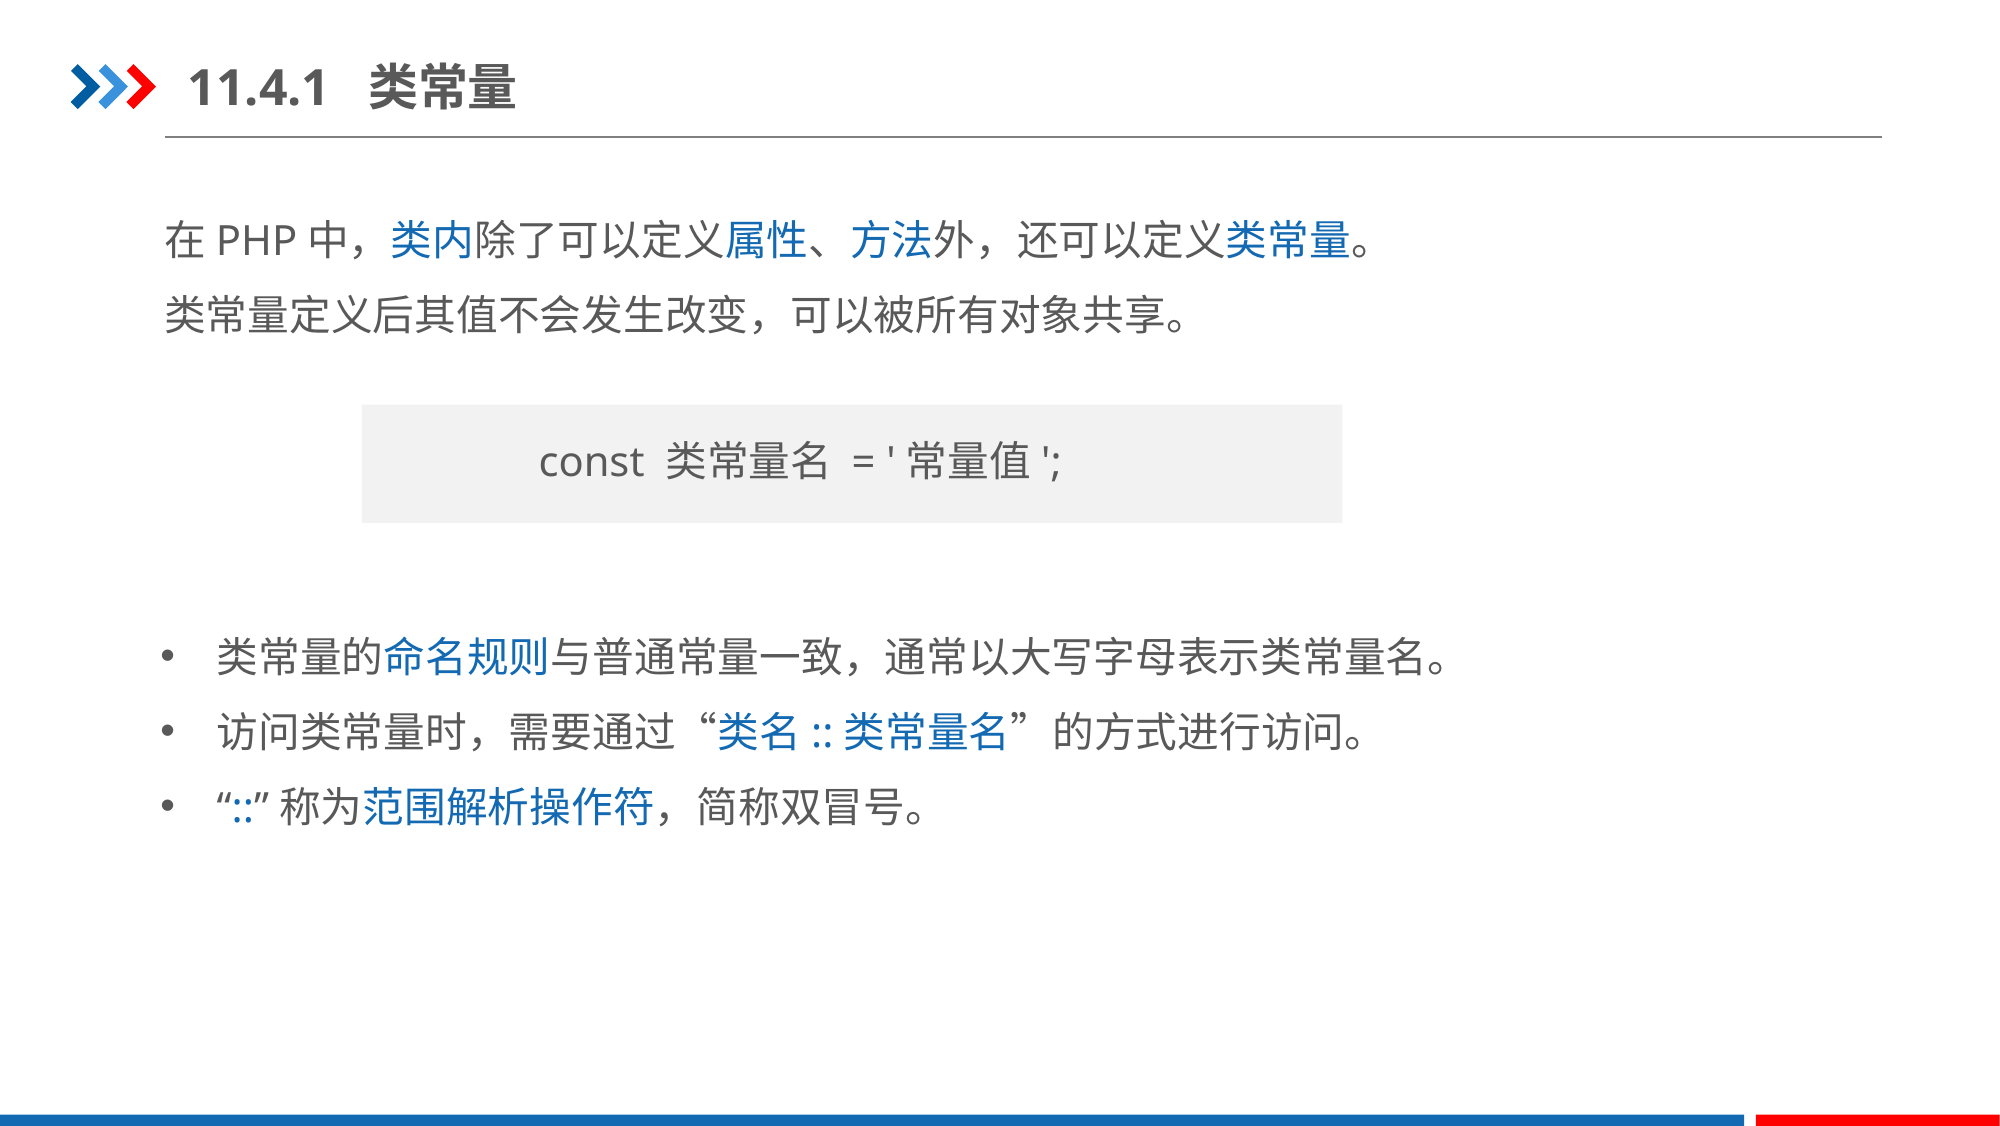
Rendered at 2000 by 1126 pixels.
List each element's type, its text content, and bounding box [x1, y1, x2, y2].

text_box 在PHP中，类内除了可以定义属性、方法外，还可以定义类常量。 类常量定义后其值不会发生改变，可以被所有对象共享。 [149, 181, 1839, 346]
text_box const 类常量名 = '常量值'; [480, 427, 1480, 492]
text_box 11.4.1 类常量 [187, 43, 827, 127]
text_box 类常量的命名规则与普通常量一致，通常以大写字母表示类常量名。 访问类常量时，需要通过“类名::类常量名”的方式进行访问。 “::”称为范围解析操作符，简称双冒号。 [145, 597, 1685, 838]
text_box [361, 404, 1343, 523]
